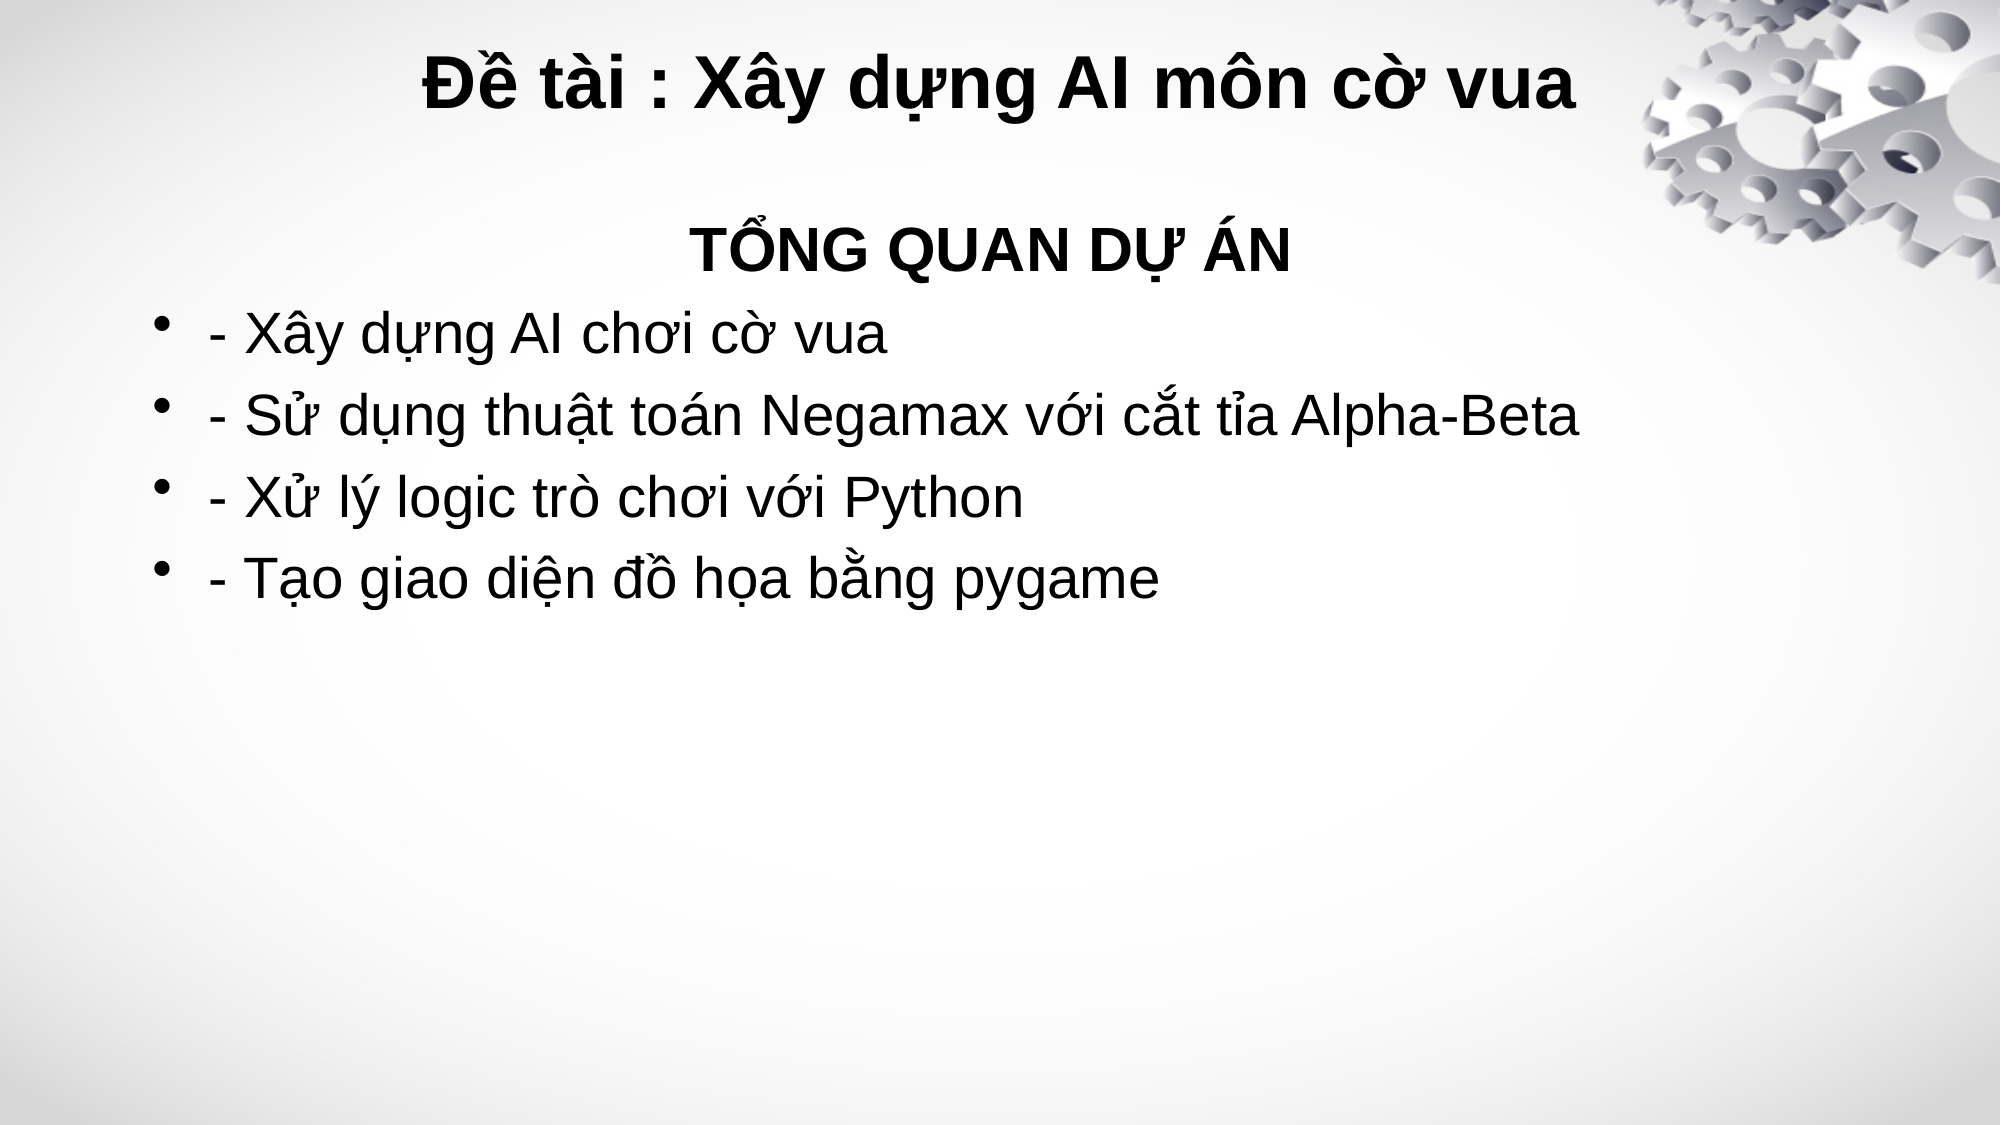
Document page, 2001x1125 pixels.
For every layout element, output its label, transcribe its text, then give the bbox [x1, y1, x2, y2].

title Đề tài : Xây dựng AI môn cờ vua [99, 30, 1901, 127]
picture [0, 0, 2000, 1125]
list TỔNG QUAN DỰ ÁN - Xây dựng AI chơi cờ vua - Sử dụng thuật toán Negamax với cắt tỉa Alpha-Beta - Xử lý logic trò chơi với Python - Tạo giao diện đồ họa bằng pygame [137, 201, 1863, 1014]
